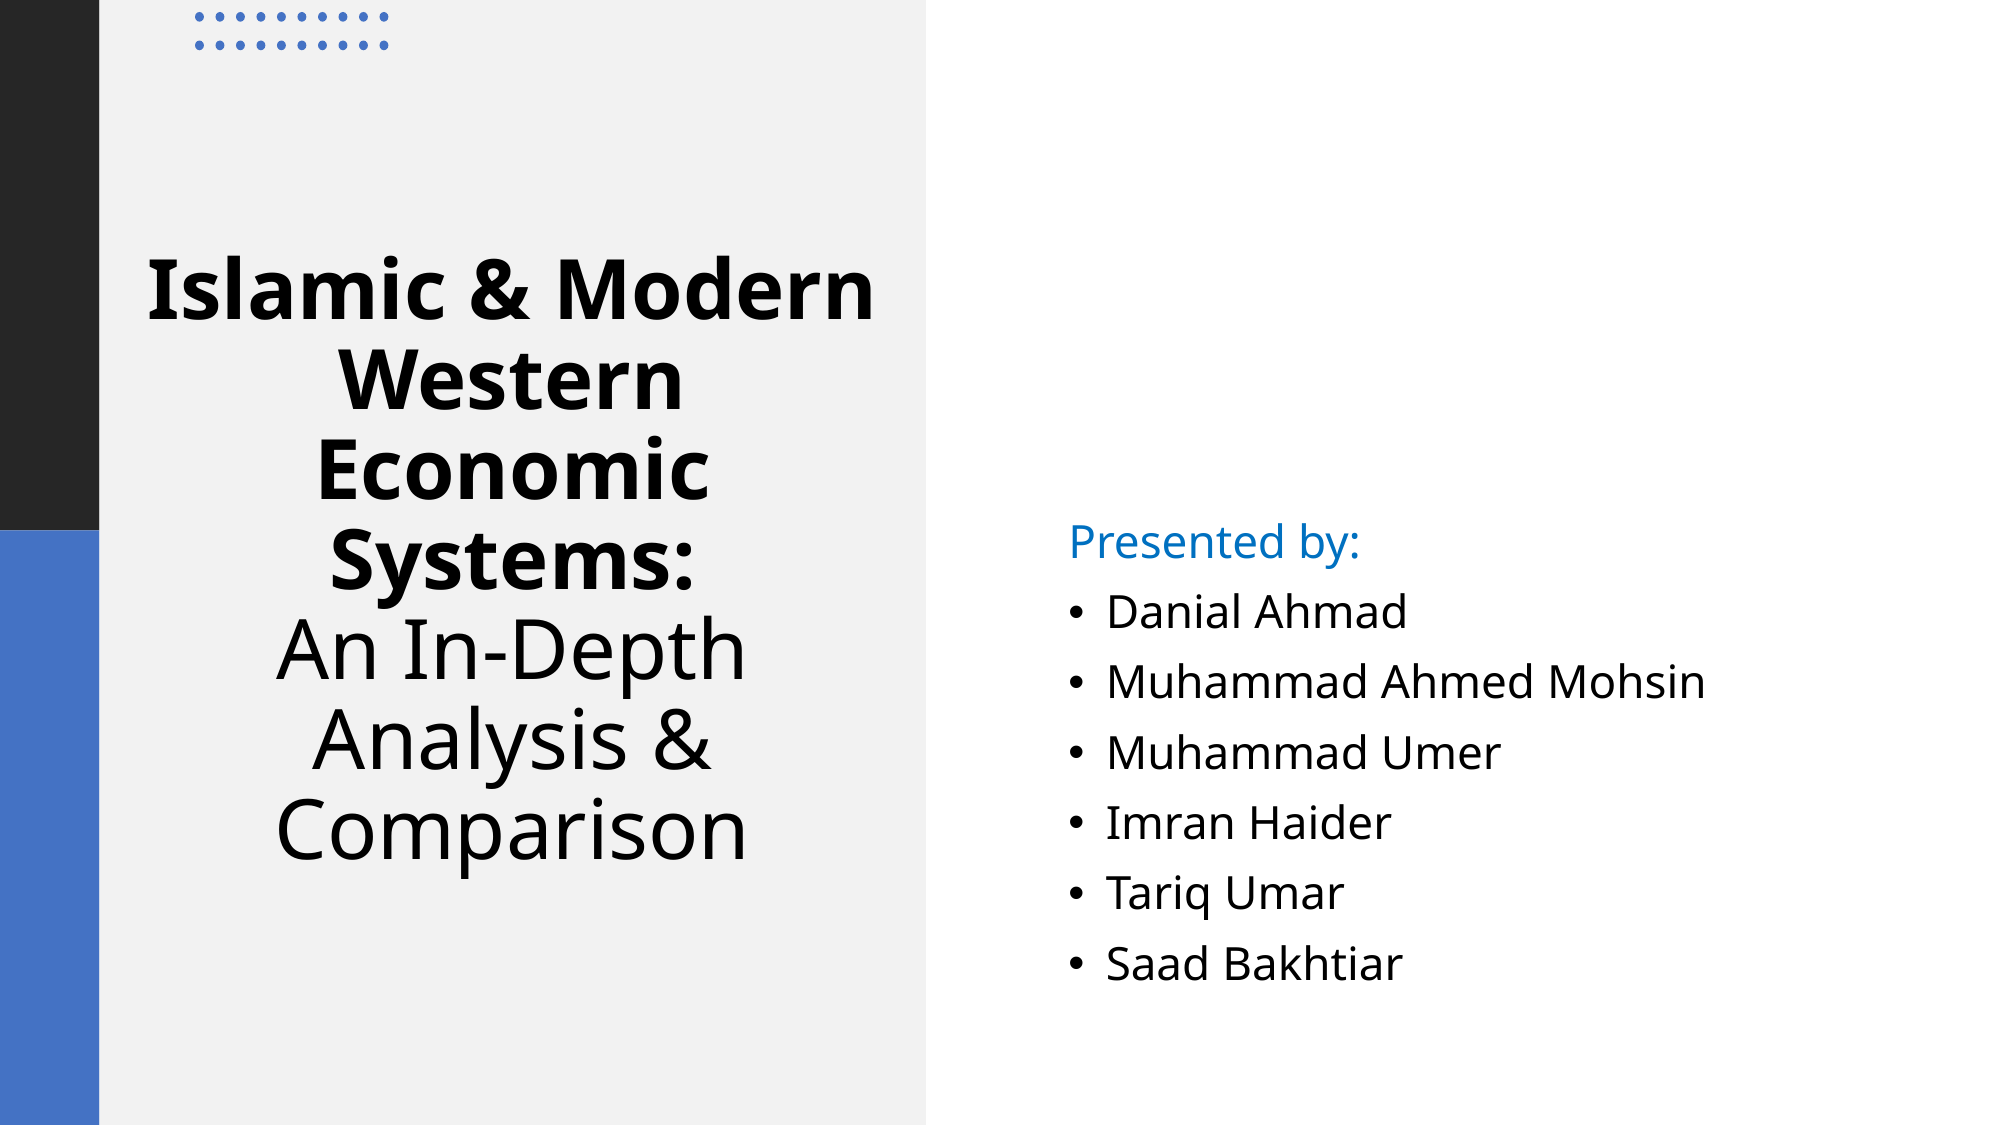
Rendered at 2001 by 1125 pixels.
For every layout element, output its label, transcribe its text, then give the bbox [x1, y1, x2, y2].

title Islamic & Modern Western Economic Systems: An In-Depth Analysis & Comparison [125, 240, 901, 885]
text_box [99, 0, 927, 1125]
text_box [927, 0, 2000, 1125]
text_box [0, 529, 99, 1125]
text_box [0, 0, 99, 529]
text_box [194, 11, 389, 51]
list Presented by: Danial Ahmad Muhammad Ahmed Mohsin Muhammad Umer Imran Haider Tariq Umar Saad Bakhtiar [1053, 81, 1890, 998]
